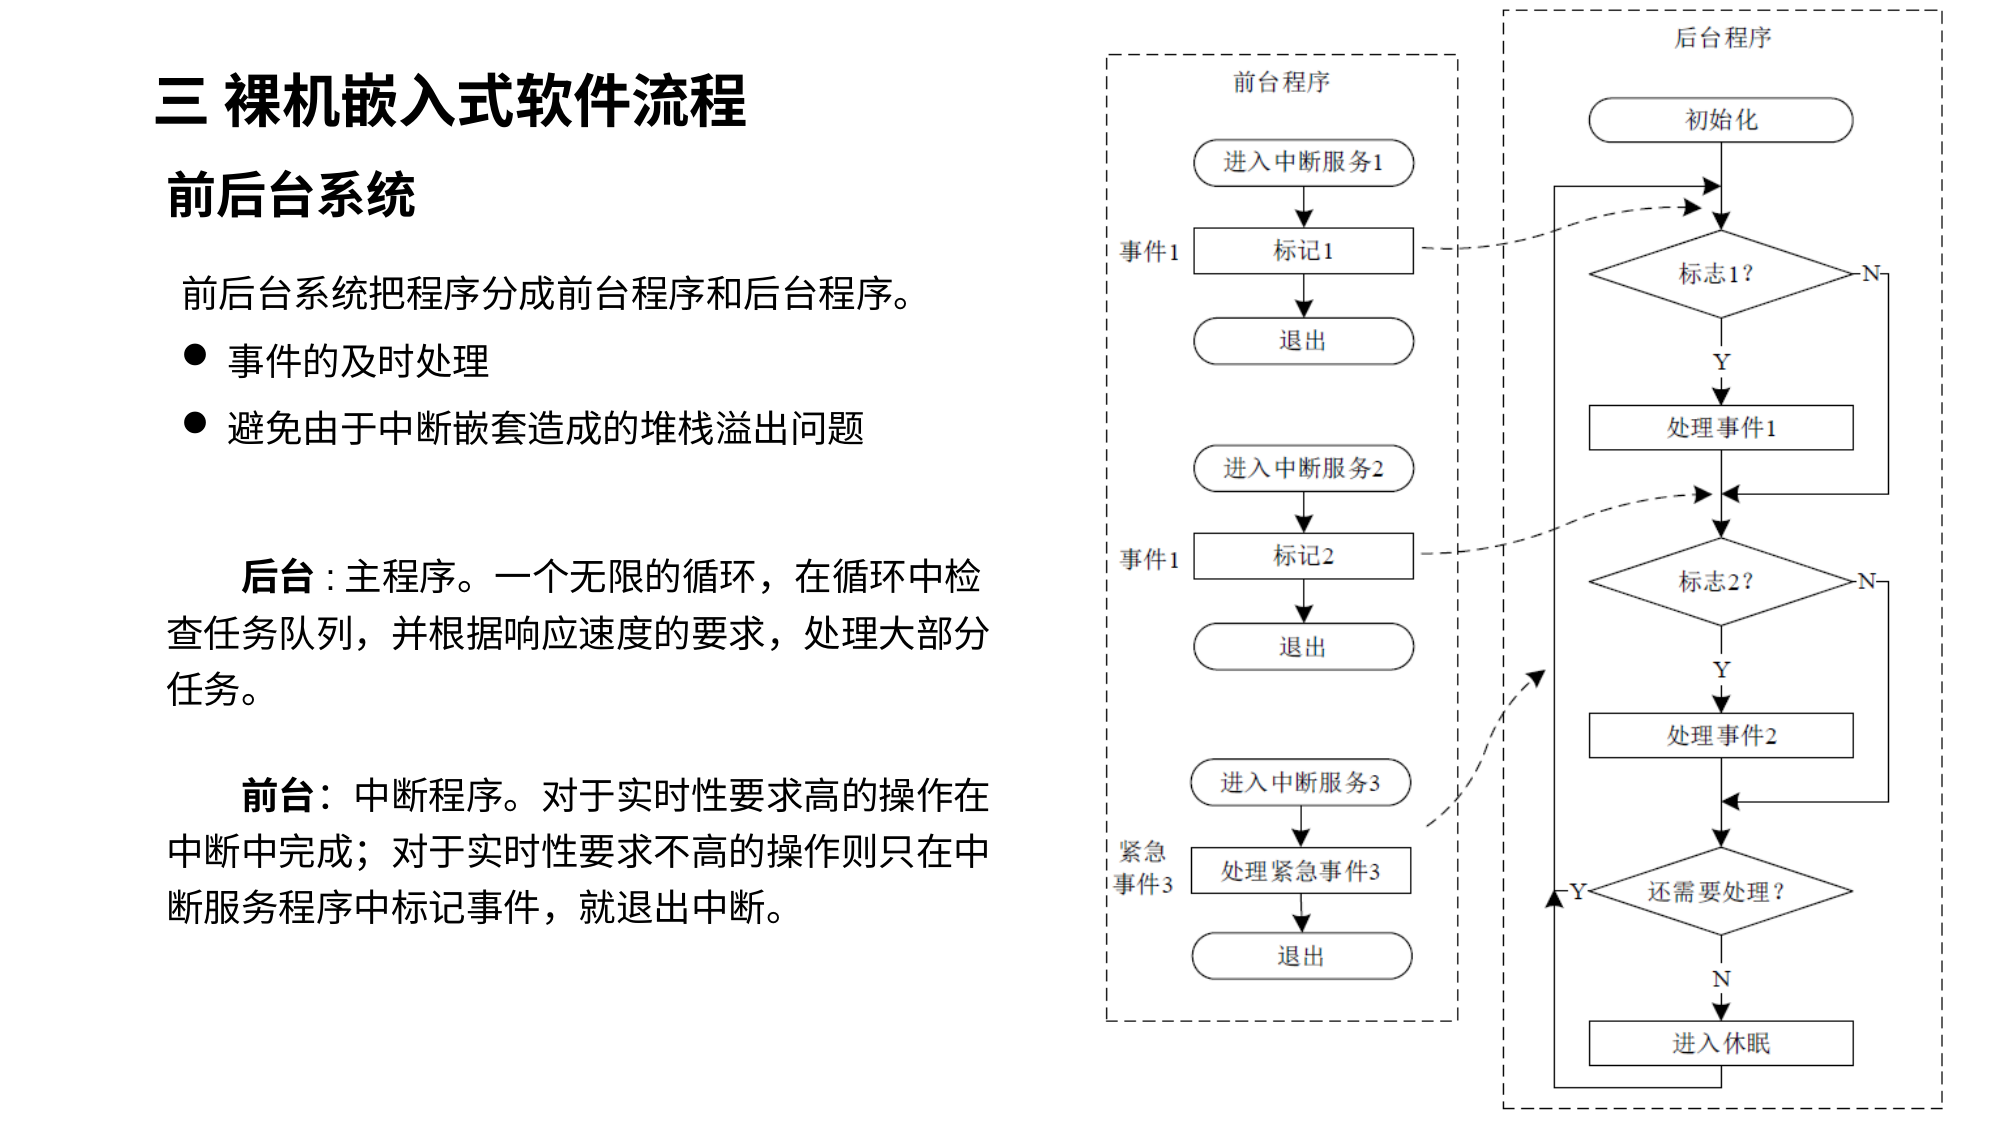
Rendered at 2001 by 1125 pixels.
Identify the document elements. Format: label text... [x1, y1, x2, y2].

picture [1067, 0, 1965, 1125]
title 三 裸机嵌入式软件流程 [137, 59, 1067, 148]
text_box 前后台系统 [151, 155, 472, 231]
text_box 后台:主程序。一个无限的循环，在循环中检查任务队列，并根据响应速度的要求，处理大部分任务。 前台：中断程序。对于实时性要求高的操作在中断中完成；对于实时性要求不高的操作则只在中断服务程序中标记事件，就退出中断。 [151, 534, 1010, 937]
text_box 前后台系统把程序分成前台程序和后台程序。 事件的及时处理 避免由于中断嵌套造成的堆栈溢出问题 [166, 240, 982, 458]
